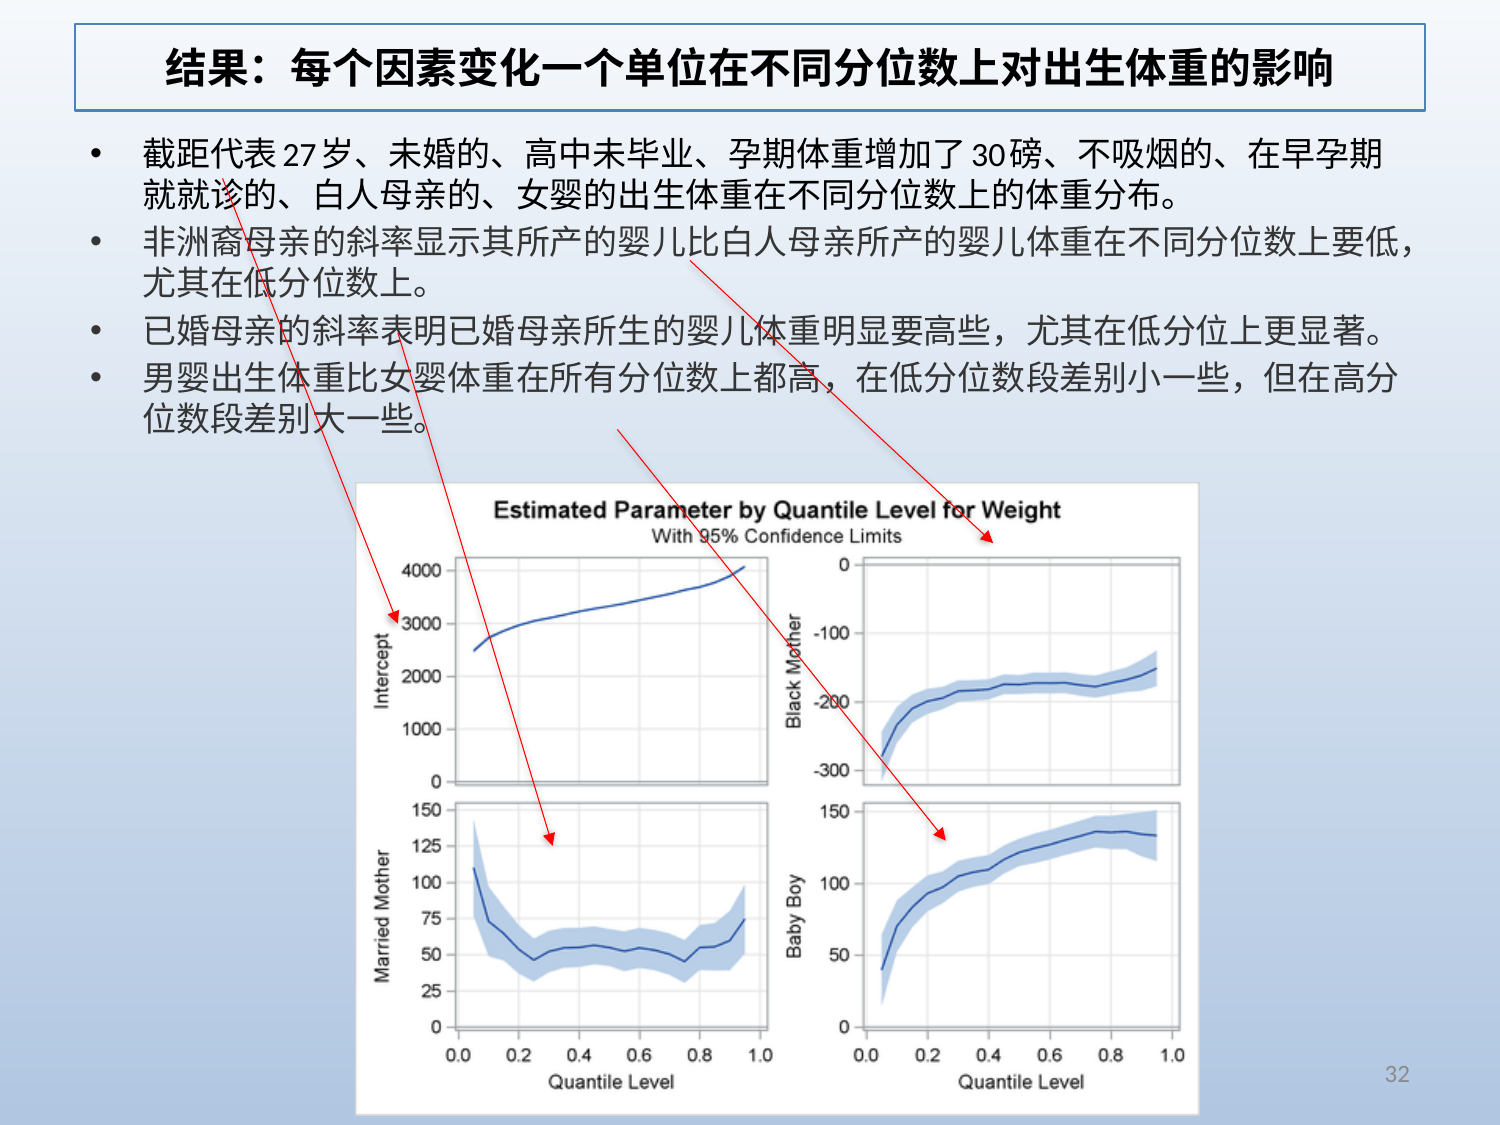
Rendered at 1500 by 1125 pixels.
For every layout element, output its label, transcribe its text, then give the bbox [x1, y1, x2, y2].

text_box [397, 332, 553, 847]
picture [355, 482, 1200, 1116]
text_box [689, 260, 994, 544]
slide_number 32 [1205, 1042, 1425, 1103]
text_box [617, 429, 946, 841]
title 结果：每个因素变化一个单位在不同分位数上对出生体重的影响 [74, 23, 1426, 112]
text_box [222, 178, 399, 624]
list 截距代表27岁、未婚的、高中未毕业、孕期体重增加了30磅、不吸烟的、在早孕期就就诊的、白人母亲的、女婴的出生体重在不同分位数上的体重分布。 非洲裔母亲的斜率显示其所产的婴儿比白人母亲所产的婴儿体重在不同分位数上要低，尤其在低分位数上。 已婚母亲的斜率表明已婚母亲所生的婴儿体重明显要高些，尤其在低分位上更显著。 男婴出生体重比女婴体重在所有分位数上都高，在低分位数段差别小一些，但在高分位数段差别大一些。 [75, 124, 1425, 483]
